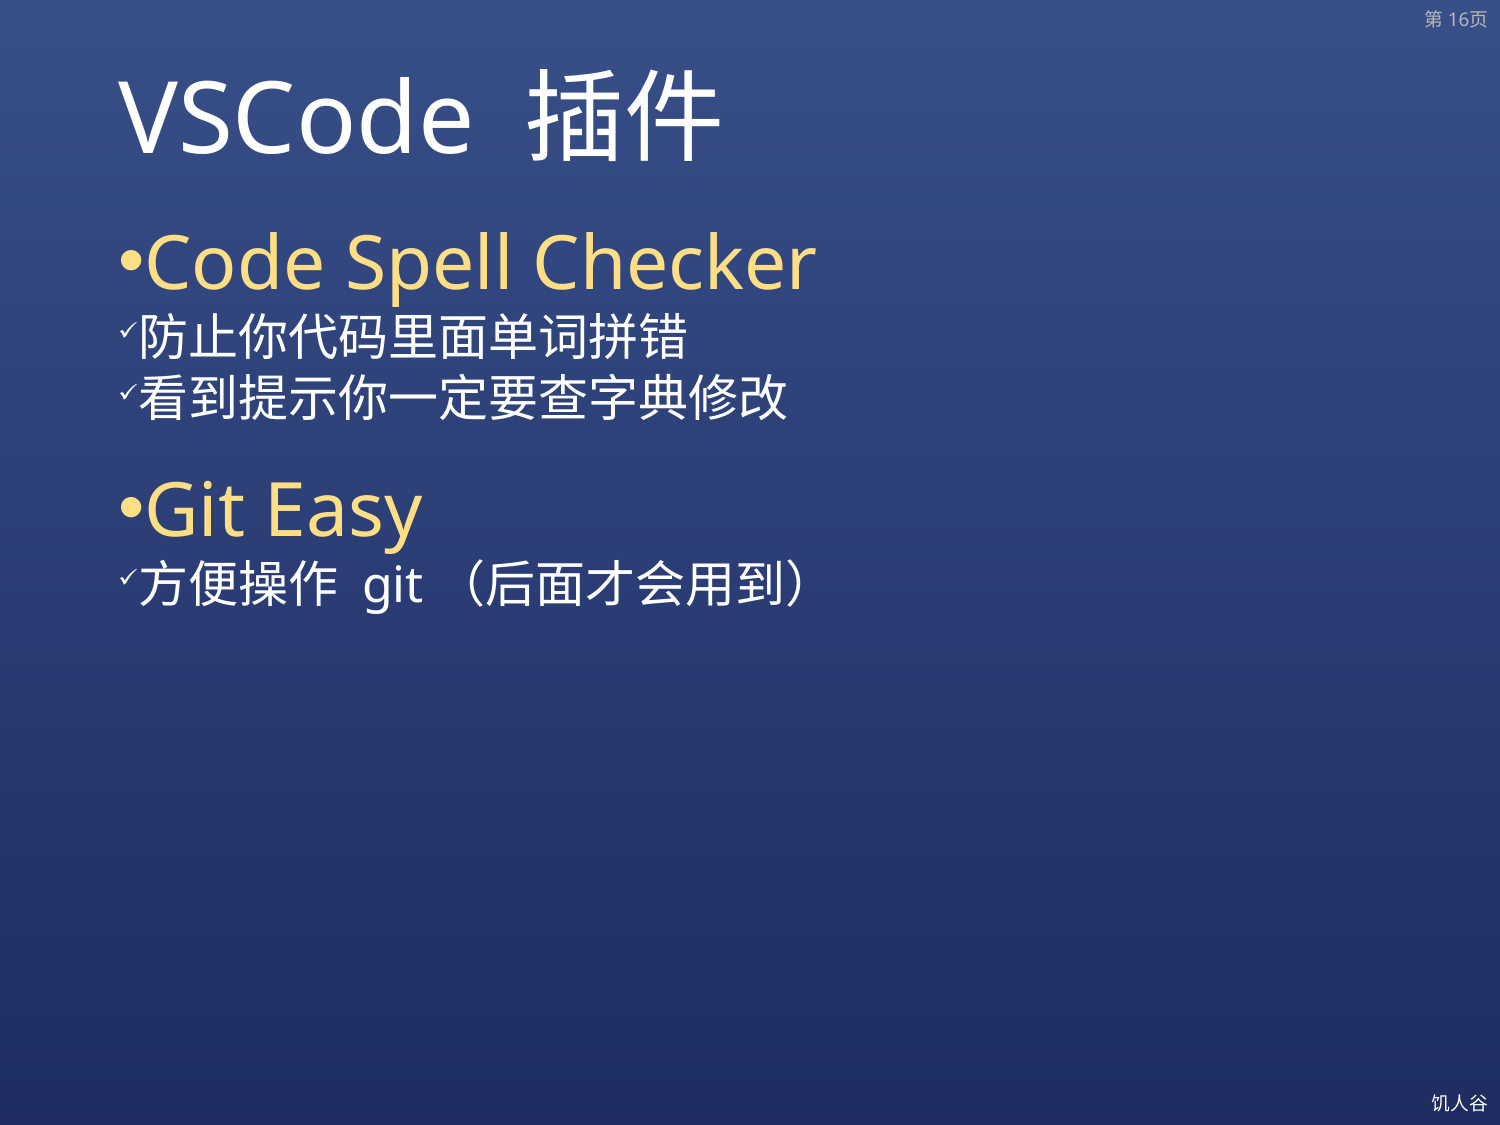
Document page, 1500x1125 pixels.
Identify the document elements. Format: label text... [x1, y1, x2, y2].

slide_number 第16页 [1396, 0, 1500, 36]
title VSCode 插件 [103, 59, 1397, 184]
list Code Spell Checker 防止你代码里面单词拼错 看到提示你一定要查字典修改 Git Easy 方便操作 git（后面才会用到） [103, 206, 1397, 1090]
footer 饥人谷 [1396, 1089, 1500, 1125]
